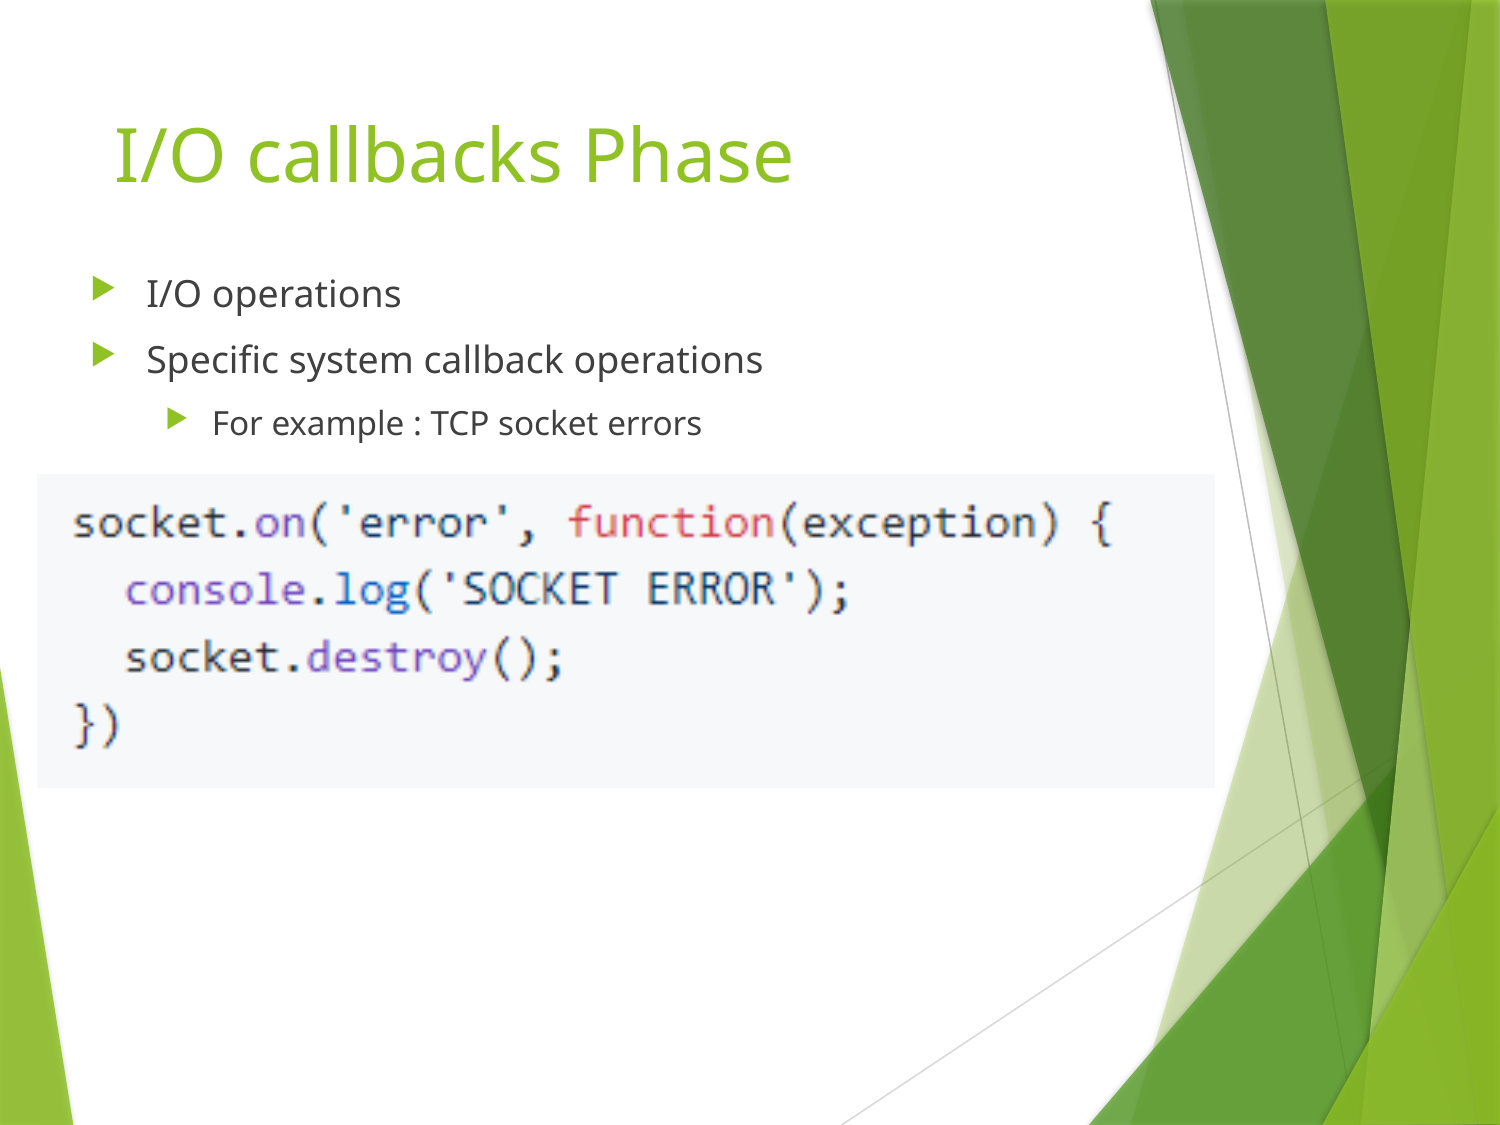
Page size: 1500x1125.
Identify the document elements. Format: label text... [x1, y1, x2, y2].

picture [36, 474, 1215, 788]
list I/O operations Specific system callback operations For example : TCP socket errors [75, 262, 1425, 500]
title I/O callbacks Phase [99, 99, 1142, 262]
